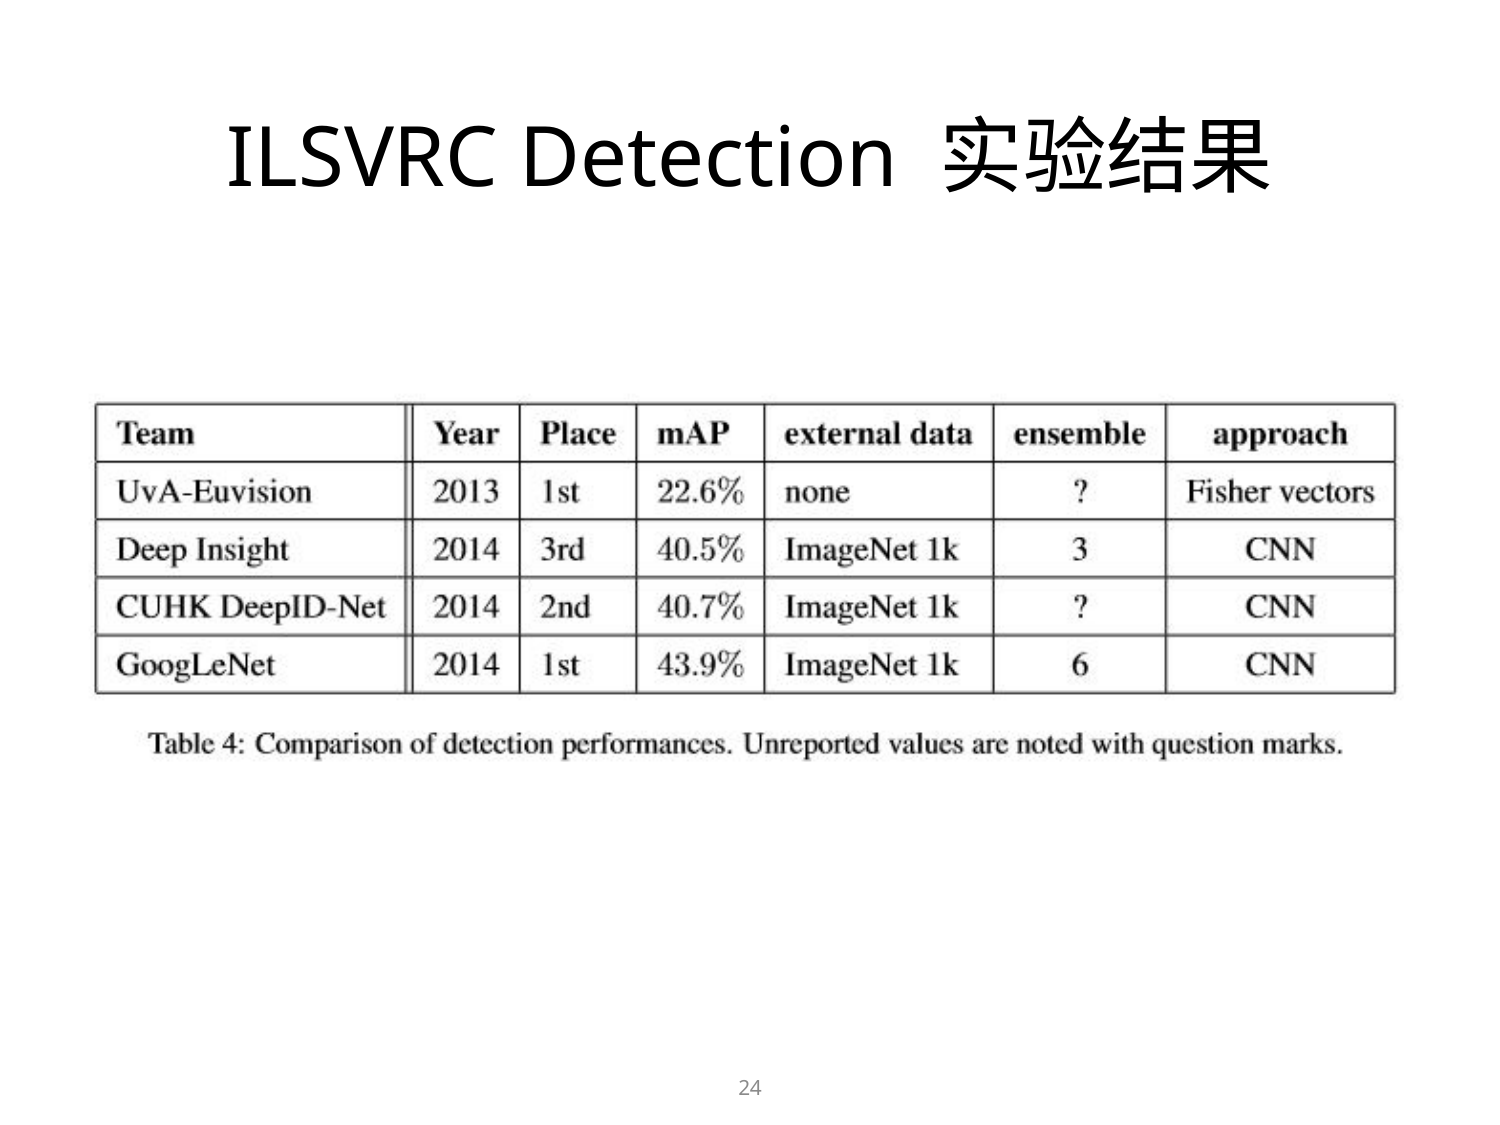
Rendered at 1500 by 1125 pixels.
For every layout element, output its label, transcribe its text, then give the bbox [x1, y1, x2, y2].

picture [74, 379, 1425, 779]
text_box ILSVRC Detection 实验结果 [103, 85, 1397, 221]
slide_number 24 [575, 1058, 925, 1119]
